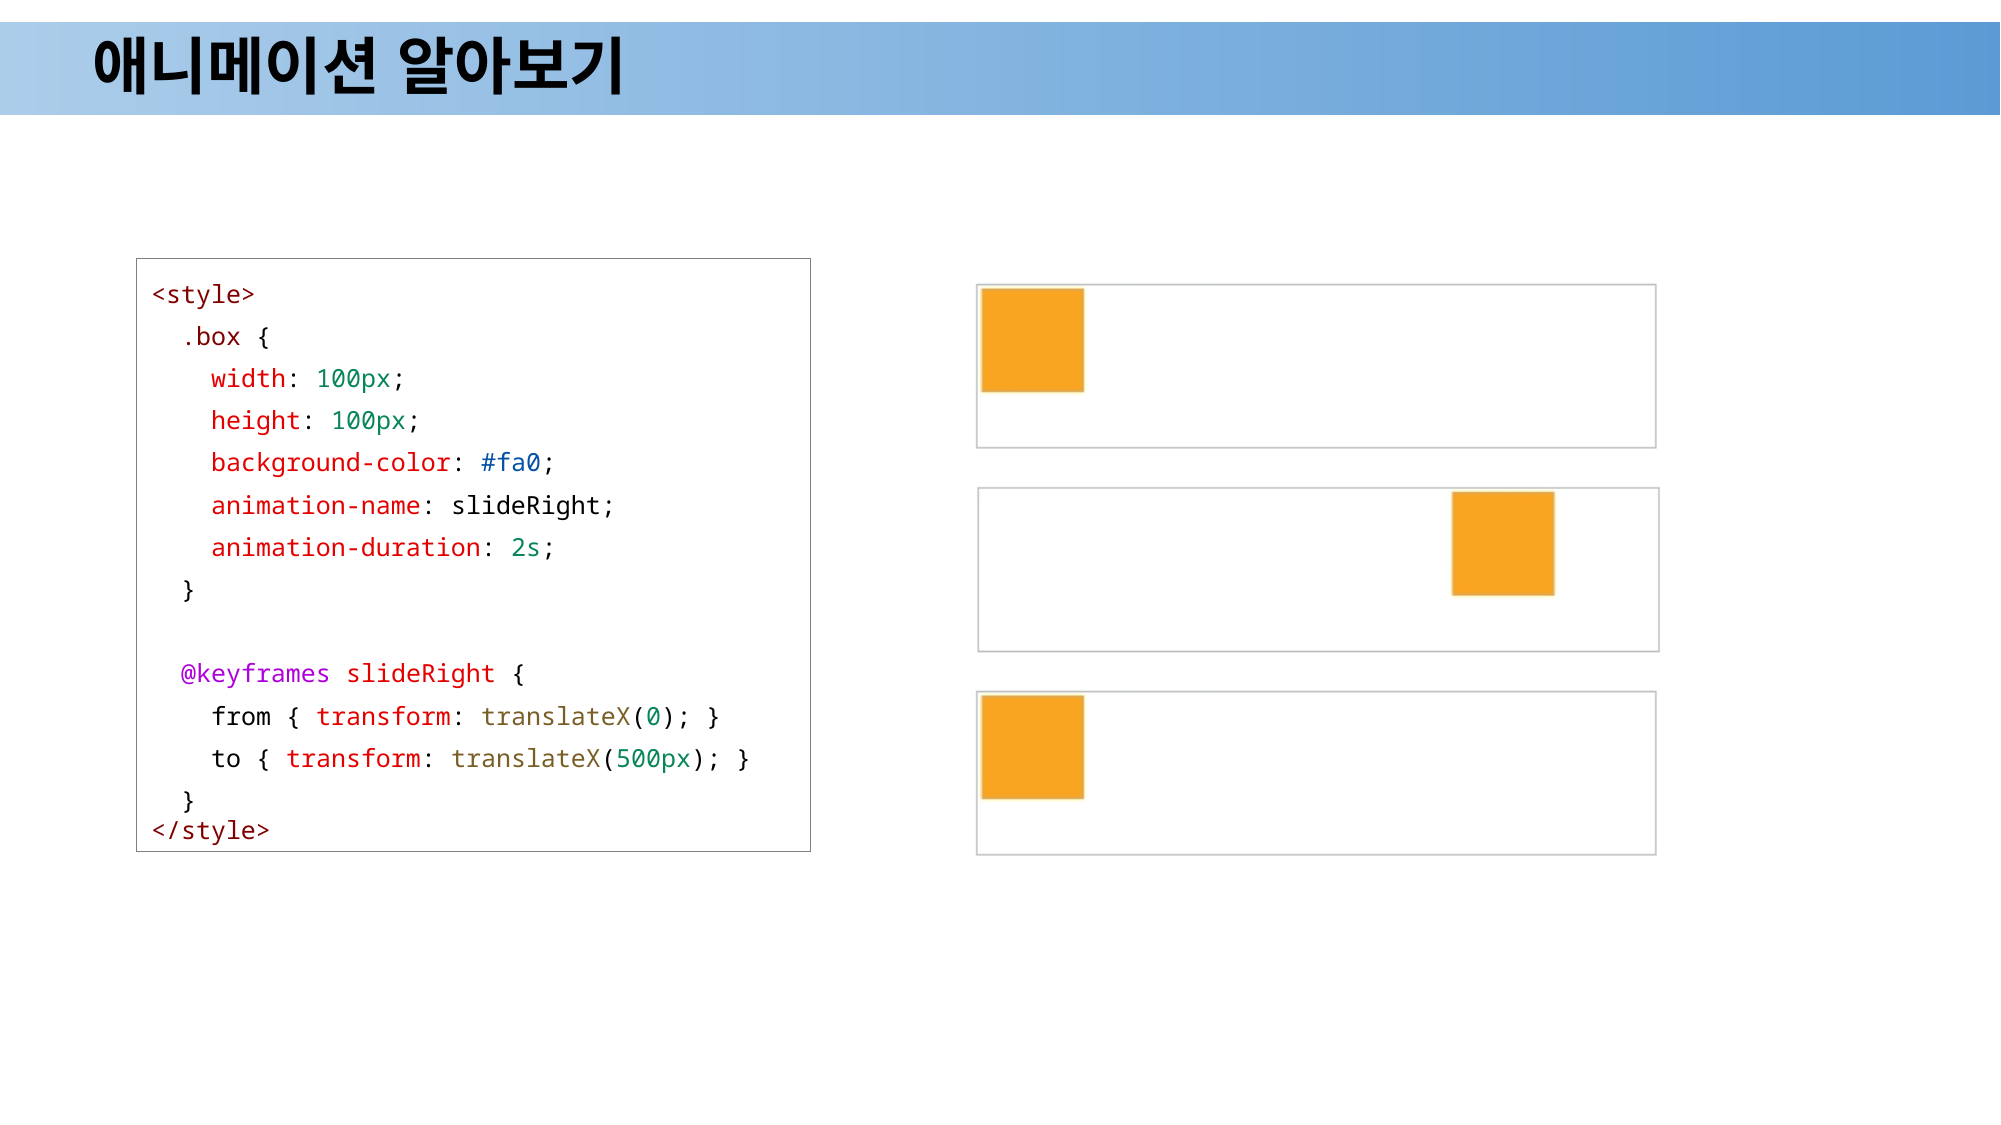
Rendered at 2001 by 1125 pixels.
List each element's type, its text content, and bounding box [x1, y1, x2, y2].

picture [956, 270, 1671, 464]
picture [973, 478, 1671, 662]
text_box <style> .box { width: 100px; height: 100px; background-color: #fa0; animation-name: slideRight; animation-duration: 2s; } @keyframes slideRight { from { transform: translateX(0); } to { transform: translateX(500px); } } </style> [136, 258, 811, 852]
picture [956, 677, 1671, 870]
title 애니메이션 알아보기 [77, 22, 1569, 116]
